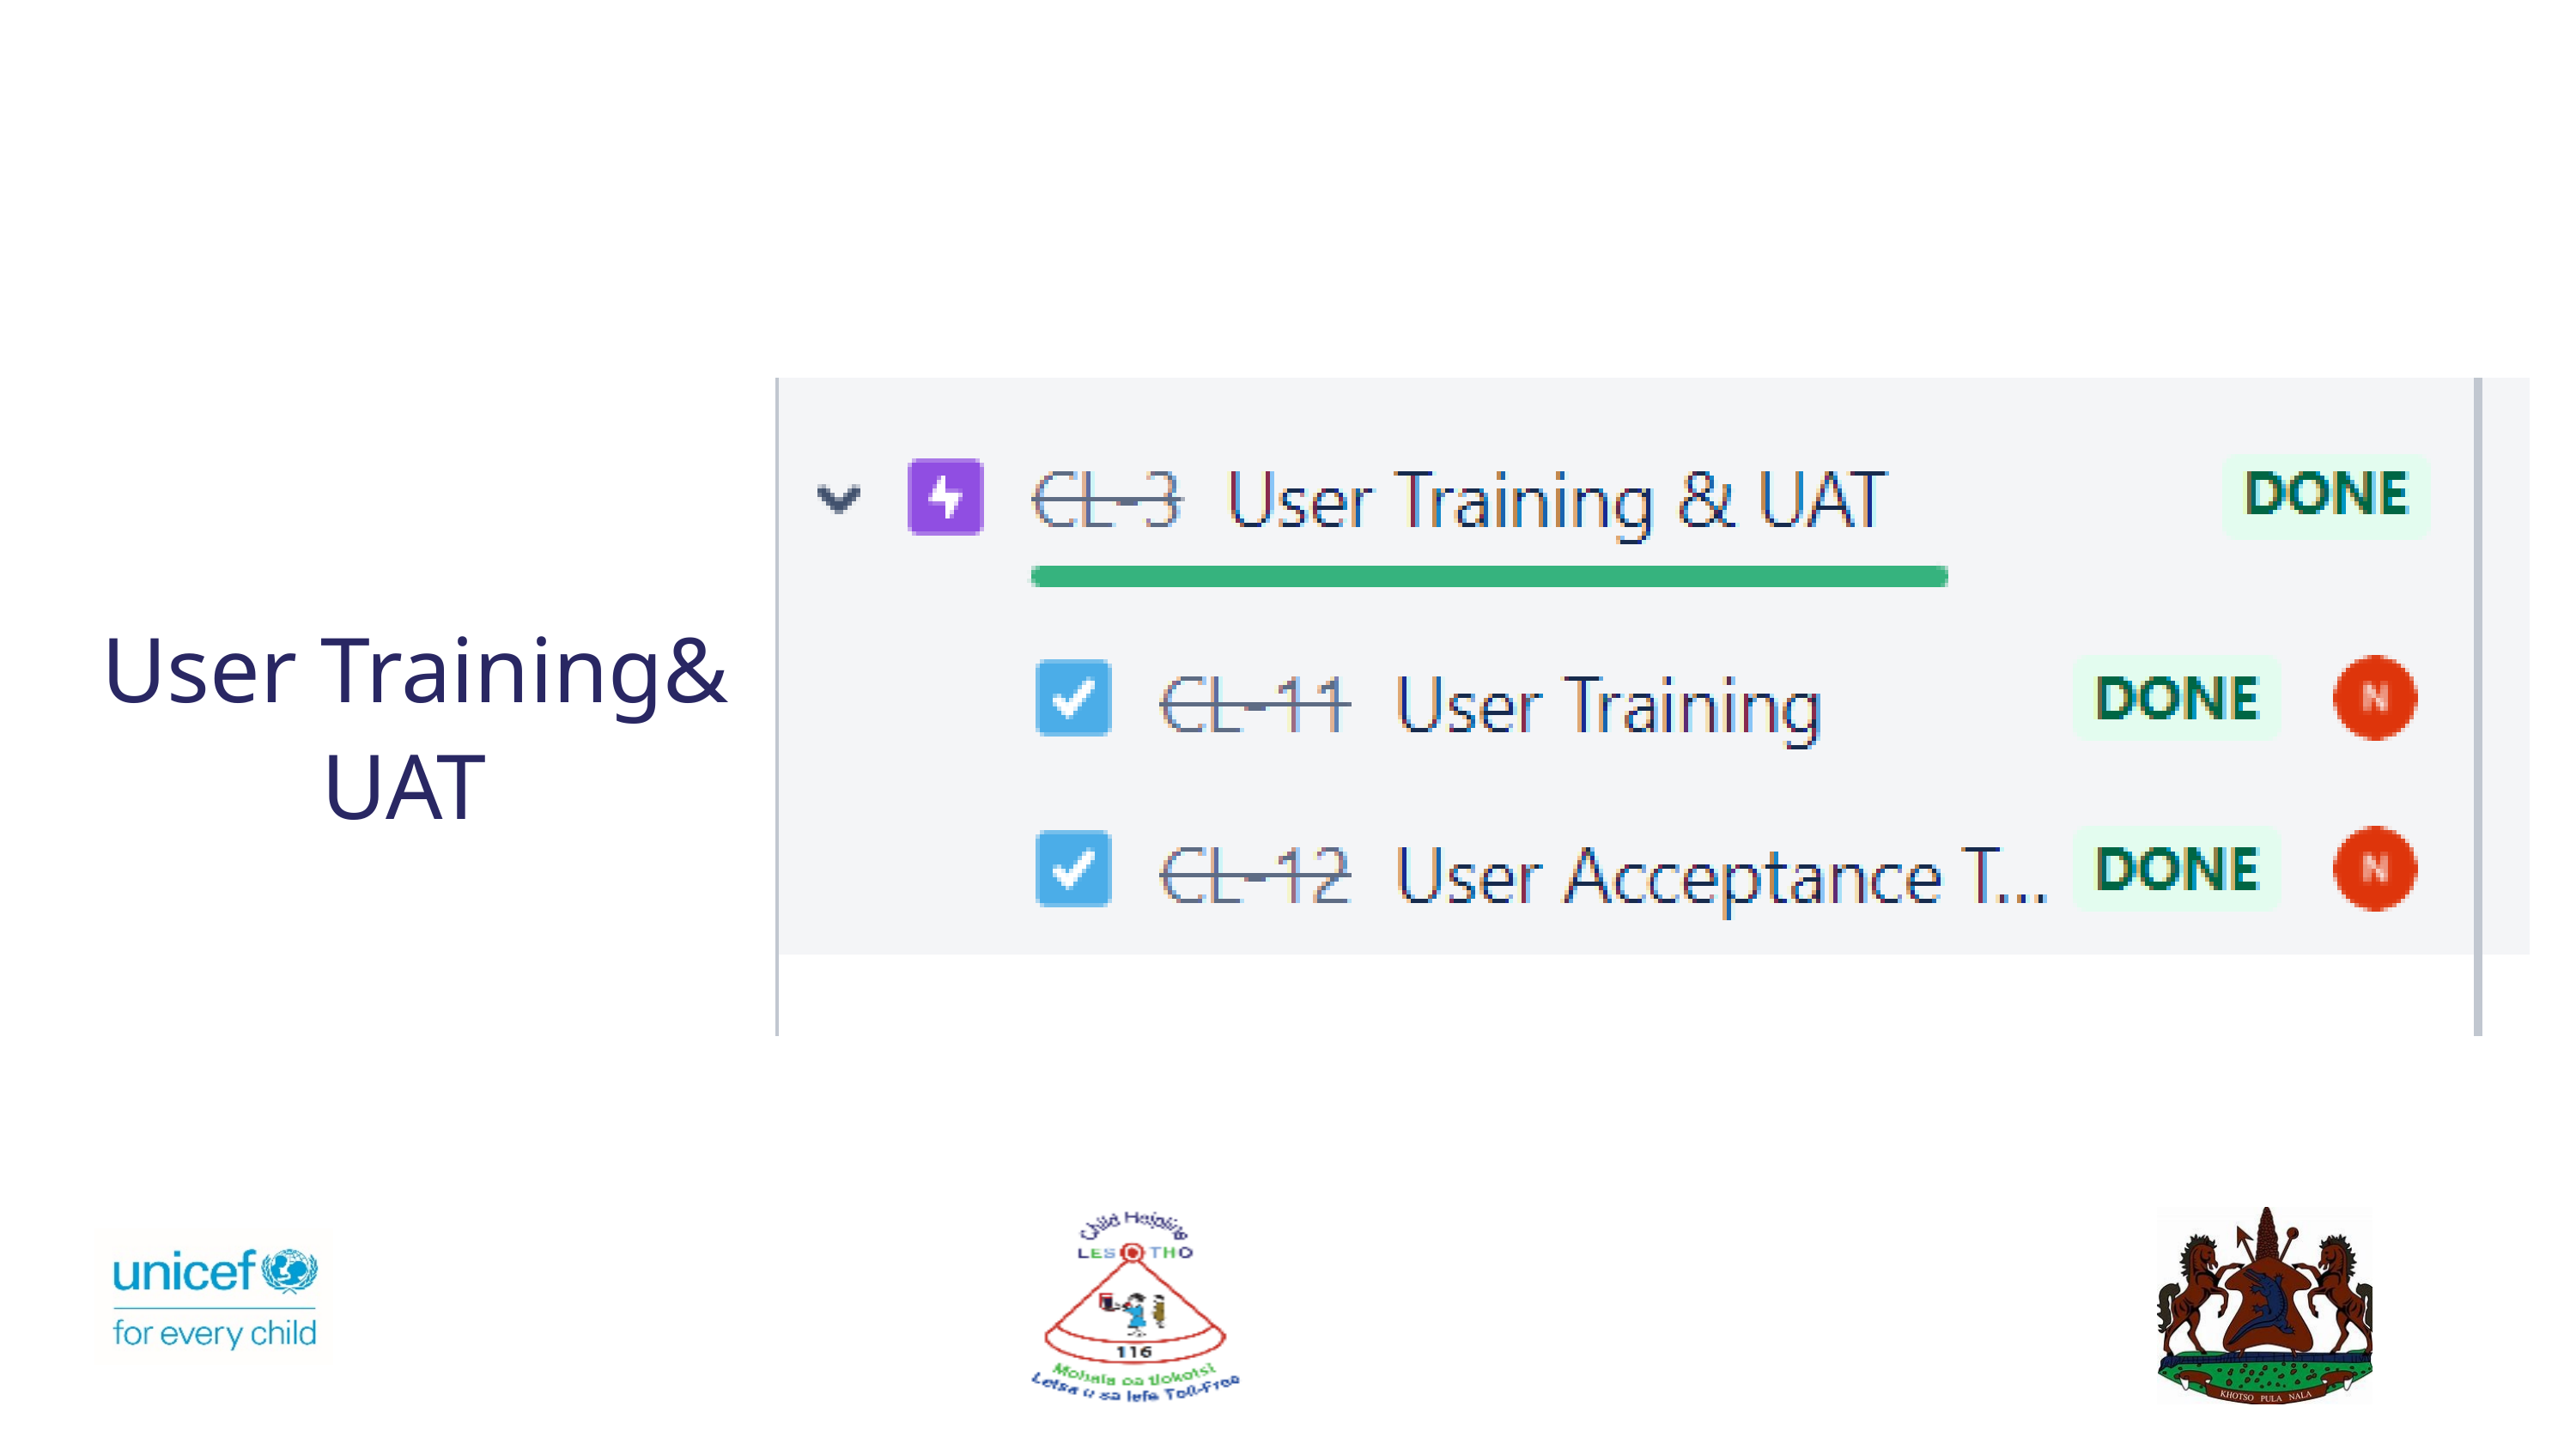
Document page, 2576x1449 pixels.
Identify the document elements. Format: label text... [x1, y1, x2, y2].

picture [775, 378, 2530, 1036]
picture [1030, 1207, 1245, 1408]
picture [94, 1228, 333, 1365]
text_box User Training& UAT [55, 604, 772, 837]
picture [2157, 1207, 2372, 1404]
